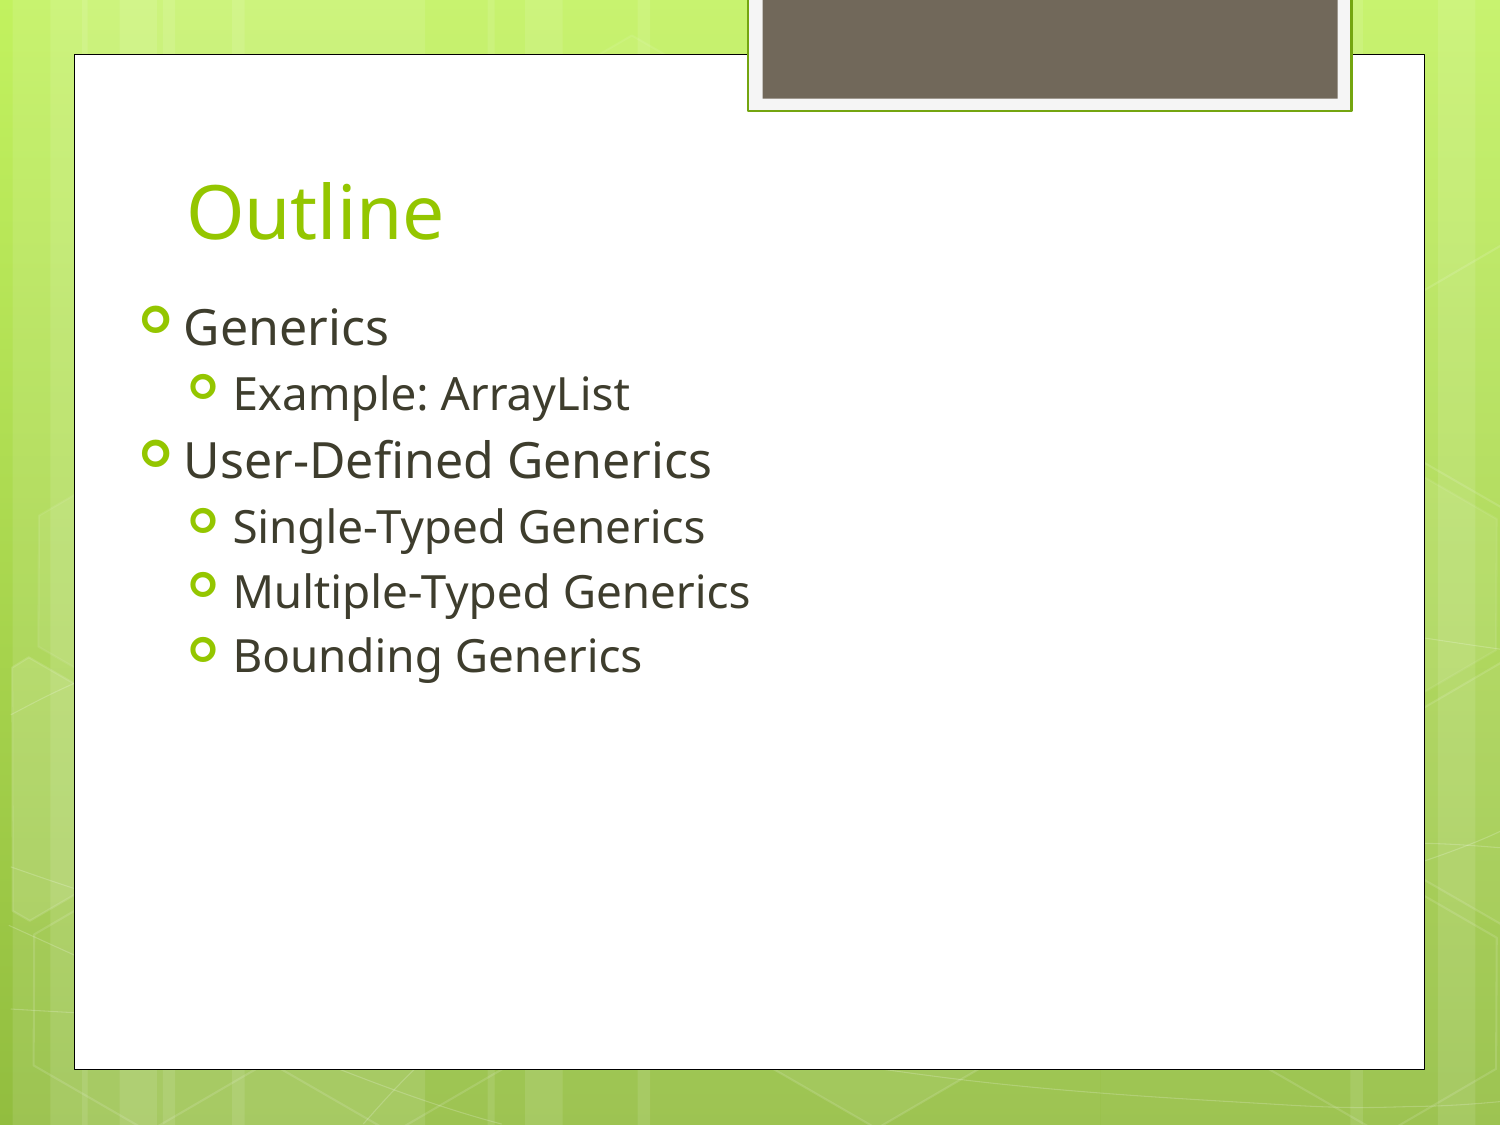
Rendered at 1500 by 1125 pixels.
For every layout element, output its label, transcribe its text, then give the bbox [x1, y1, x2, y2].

title Outline [171, 75, 1324, 263]
list Generics Example: ArrayList User-Defined Generics Single-Typed Generics Multiple-Typed Generics Bounding Generics [112, 287, 1388, 1063]
